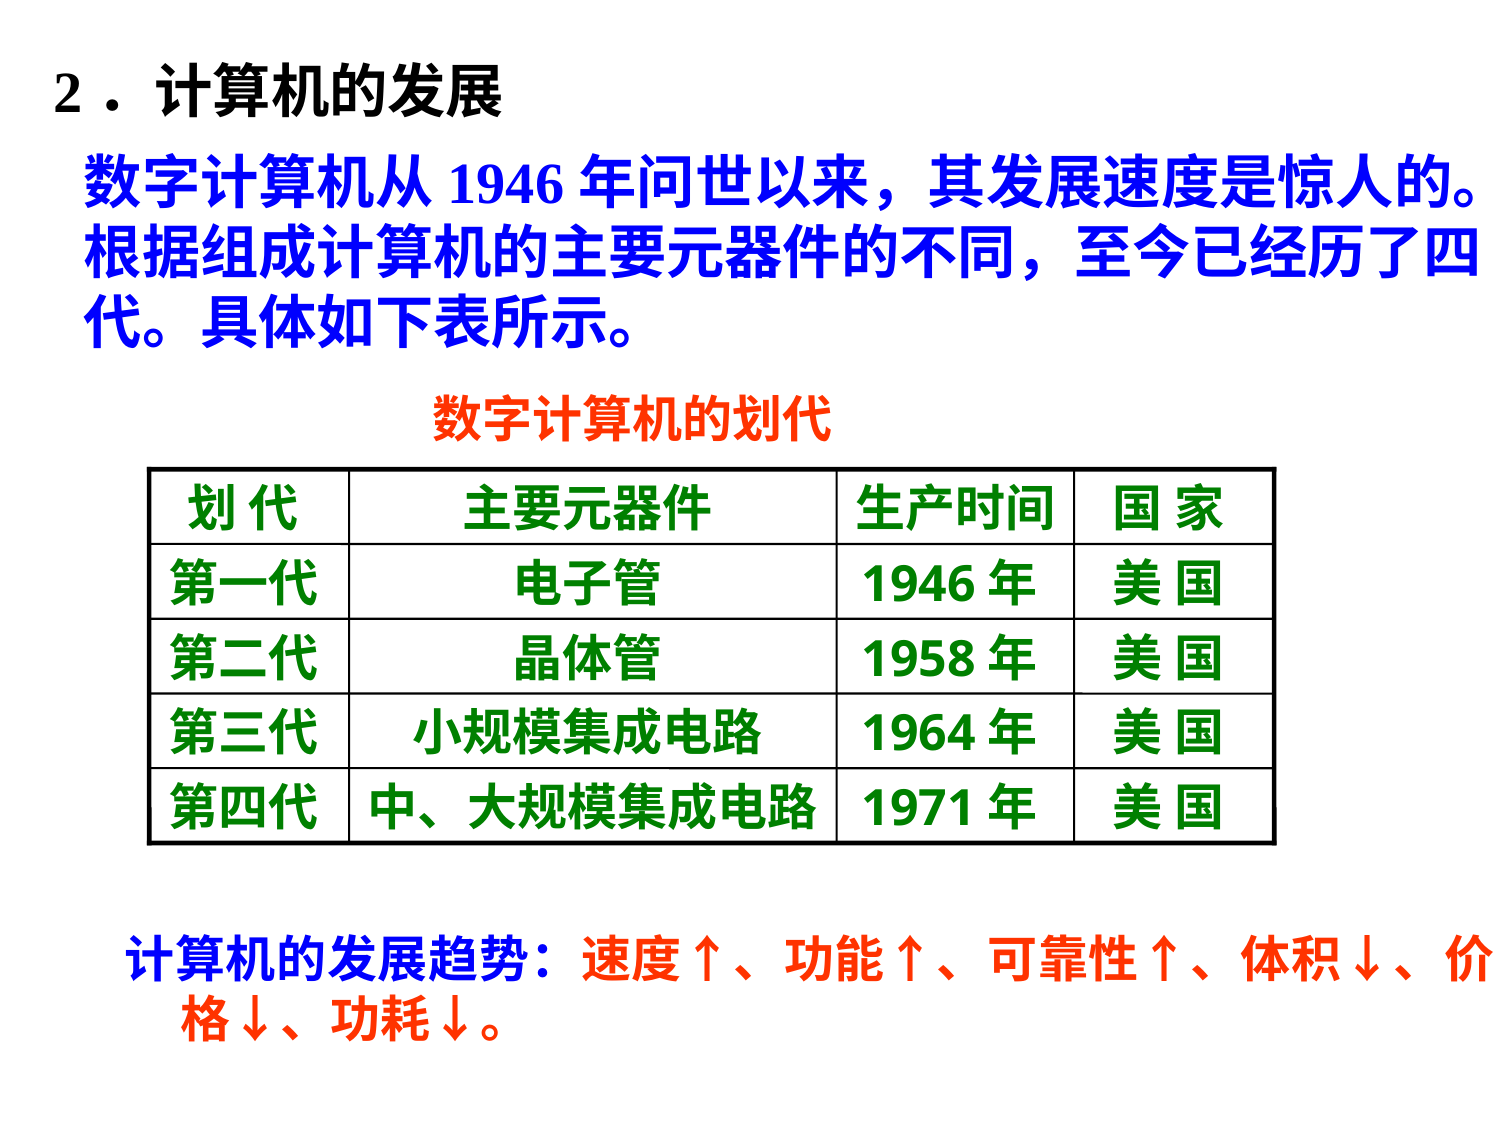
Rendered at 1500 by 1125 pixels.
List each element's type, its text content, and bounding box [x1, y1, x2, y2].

list 计算机的发展趋势：速度↑、功能↑、可靠性↑、体积↓、价格↓、功耗↓。 [108, 919, 1500, 1061]
text_box 2．计算机的发展 [38, 47, 998, 132]
title 数字计算机从1946年问世以来，其发展速度是惊人的。根据组成计算机的主要元器件的不同，至今已经历了四代。具体如下表所示。 [68, 152, 1500, 348]
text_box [148, 380, 1275, 844]
